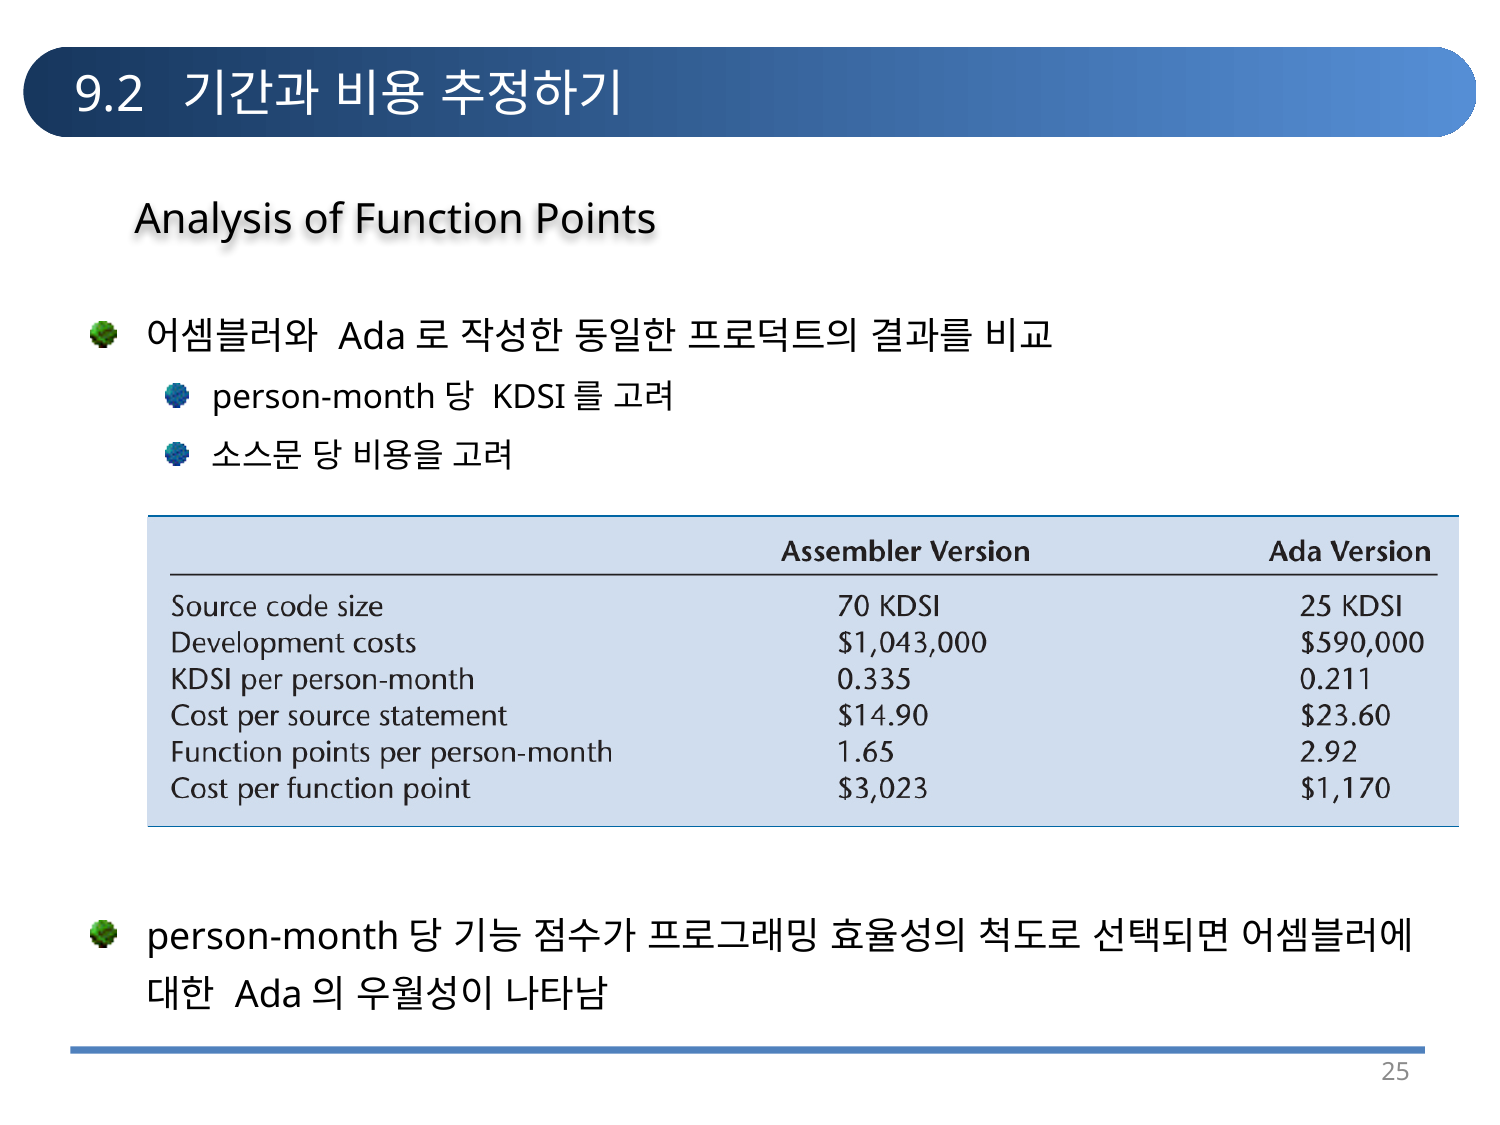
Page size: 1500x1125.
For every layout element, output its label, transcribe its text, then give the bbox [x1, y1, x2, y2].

picture [165, 442, 189, 466]
picture [147, 515, 1460, 827]
picture [90, 321, 117, 348]
list Analysis of Function Points [60, 180, 731, 255]
title 9.2 기간과 비용 추정하기 [59, 56, 1410, 126]
picture [90, 920, 117, 948]
picture [165, 383, 189, 408]
list 어셈블러와 Ada로 작성한 동일한 프로덕트의 결과를 비교 person-month당 KDSI를 고려 소스문 당 비용을 고려 person-month당 기능 점수가 프로그래밍 효율성의 척도로 선택되면 어셈블러에 대한 Ada의 우월성이 나타남 [74, 290, 1471, 1006]
slide_number 25 [1074, 1042, 1425, 1103]
